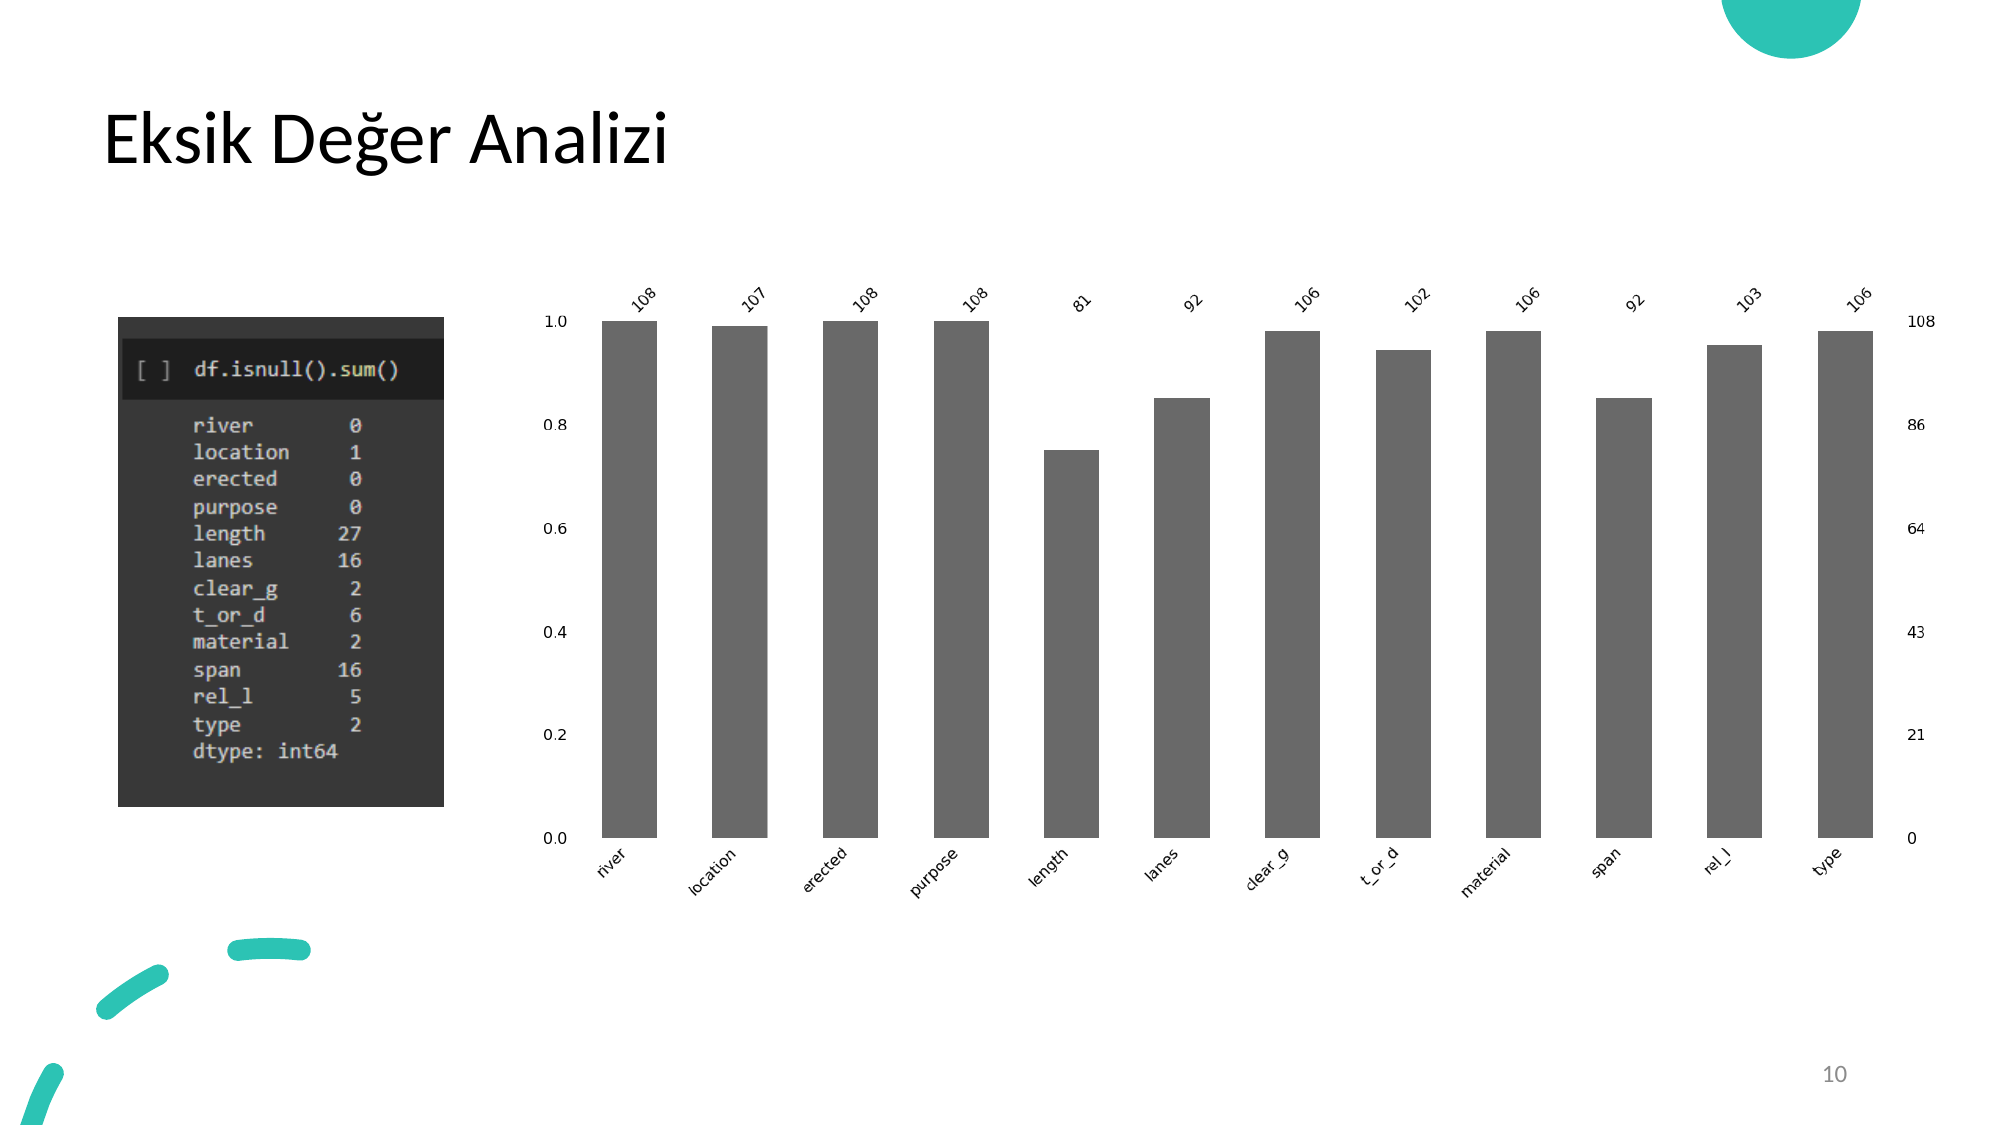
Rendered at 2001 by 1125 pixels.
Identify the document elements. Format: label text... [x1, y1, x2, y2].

picture [536, 277, 1942, 907]
picture [118, 317, 444, 808]
slide_number 10 [1412, 1042, 1863, 1103]
title Eksik Değer Analizi [88, 59, 1594, 219]
